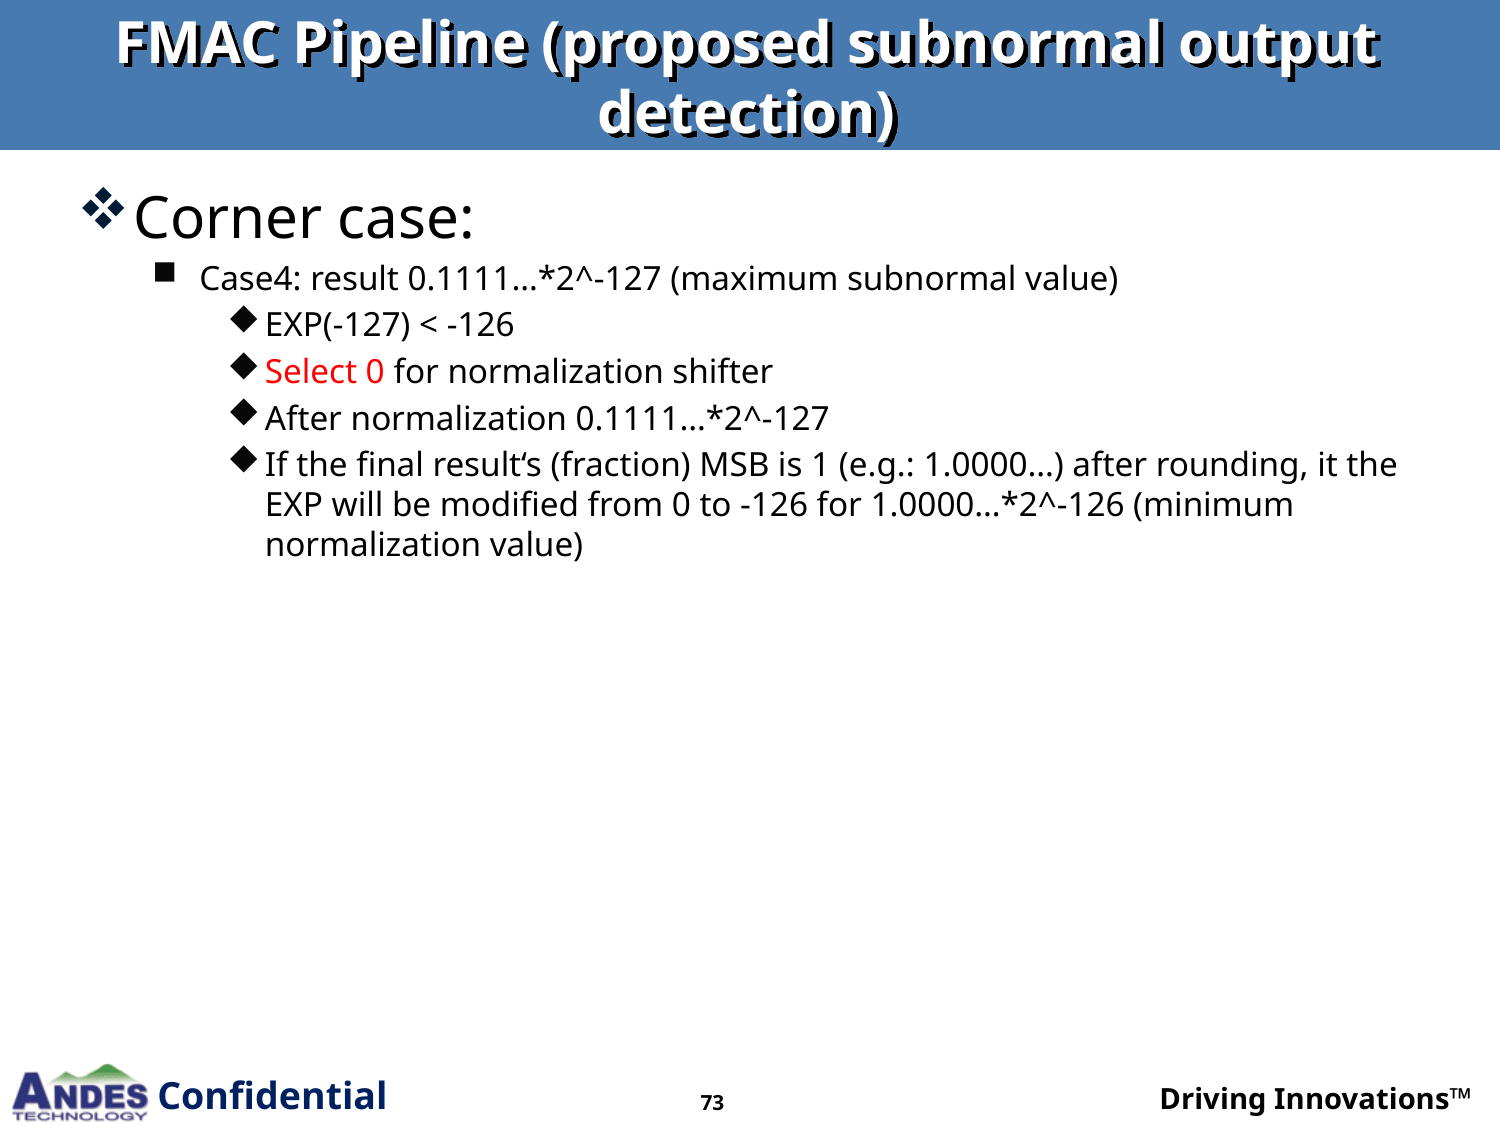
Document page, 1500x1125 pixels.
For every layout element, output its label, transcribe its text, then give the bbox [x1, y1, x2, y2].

list Corner case: Case4: result 0.1111…*2^-127 (maximum subnormal value) EXP(-127) < -126 Select 0 for normalization shifter After normalization 0.1111…*2^-127 If the final result‘s (fraction) MSB is 1 (e.g.: 1.0000…) after rounding, it the EXP will be modified from 0 to -126 for 1.0000…*2^-126 (minimum normalization value) [62, 172, 1446, 1038]
title FMAC Pipeline (proposed subnormal output detection) [32, 76, 1461, 125]
text_box [0, 0, 1500, 74]
picture [0, 1063, 163, 1123]
